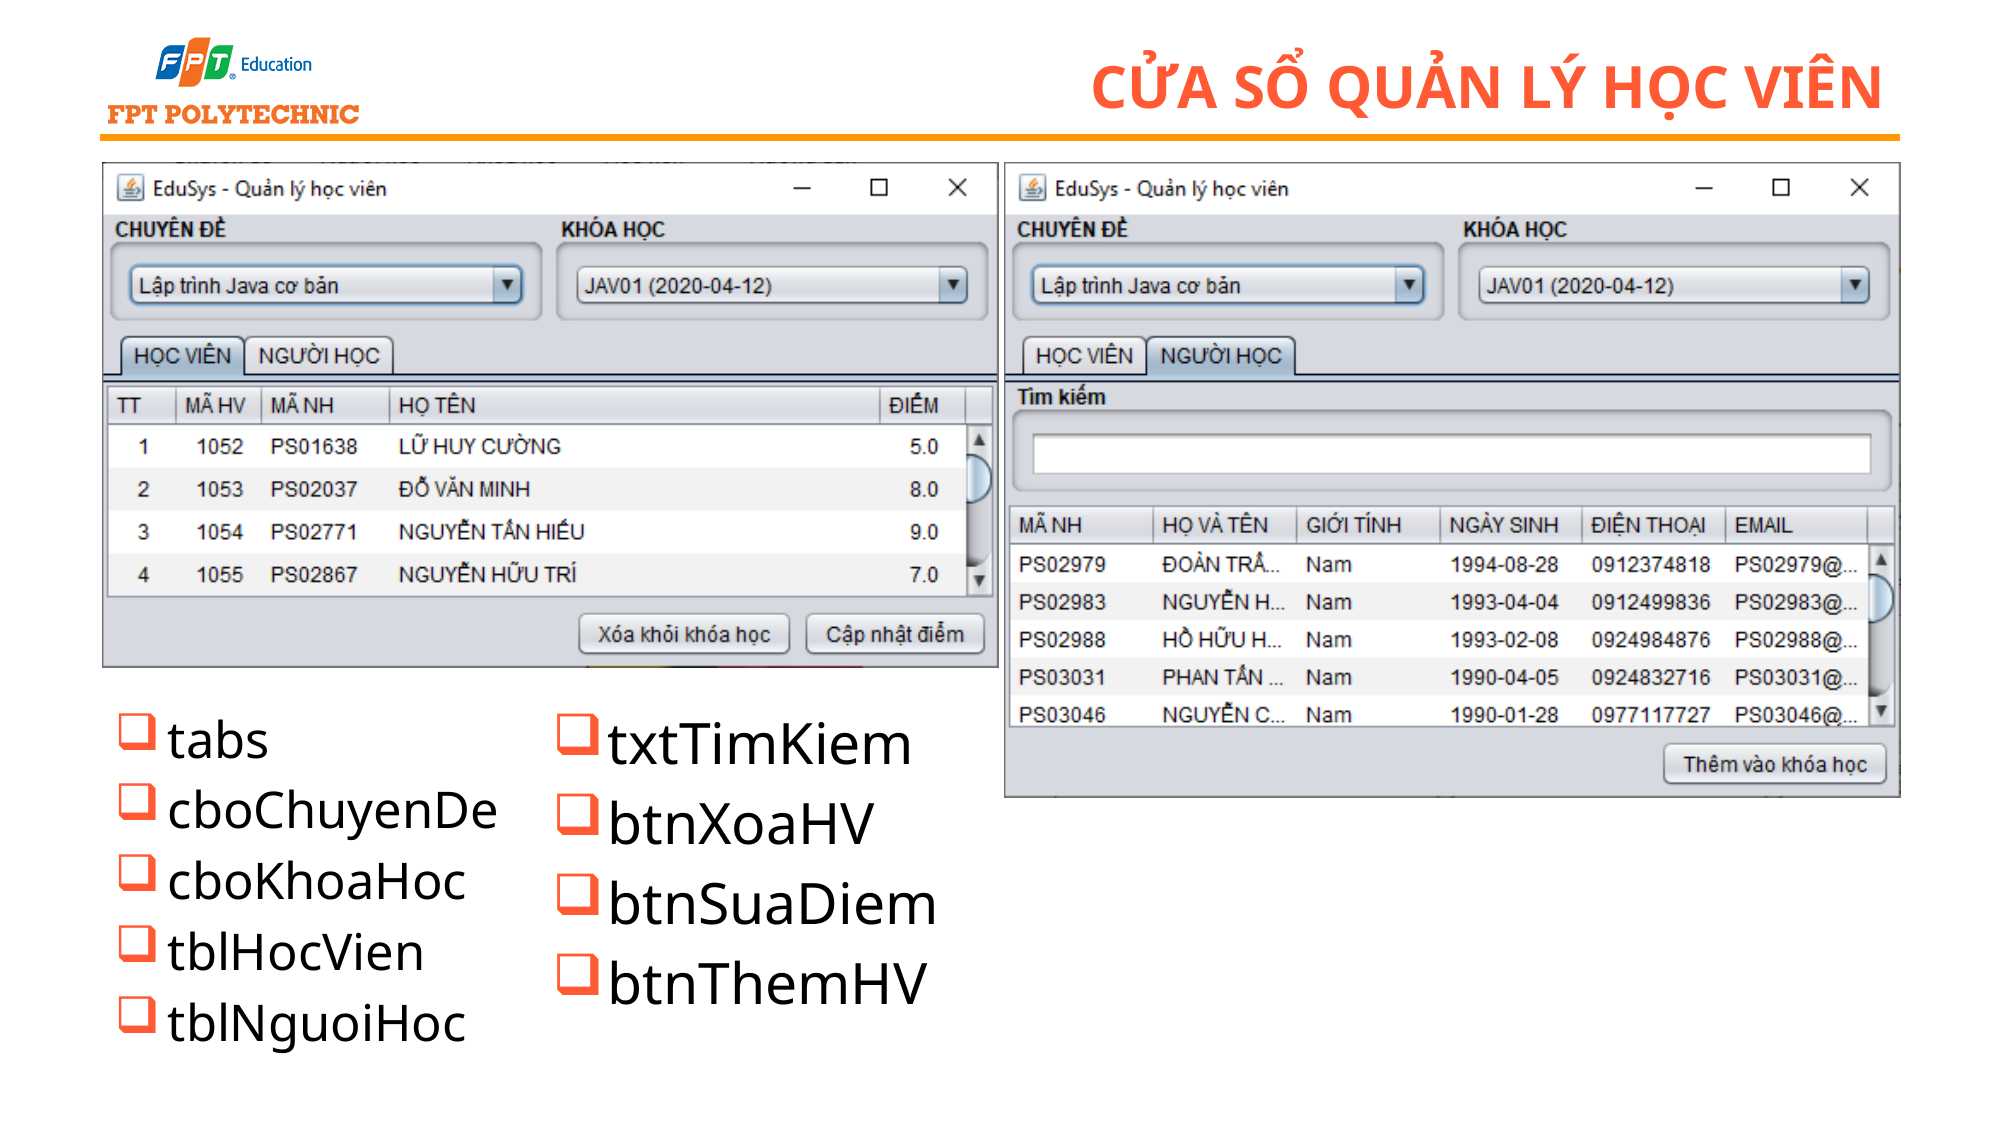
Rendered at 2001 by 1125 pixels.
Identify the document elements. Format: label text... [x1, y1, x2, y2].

text_box txtTimKiem btnXoaHV btnSuaDiem btnThemHV [537, 699, 963, 1025]
list tabs cboChuyenDe cboKhoaHoc tblHocVien tblNguoiHoc [99, 699, 525, 1100]
picture [101, 162, 1000, 669]
title Cửa sổ quản lý học viên [366, 45, 1900, 125]
picture [1003, 162, 1902, 799]
picture [99, 25, 367, 143]
